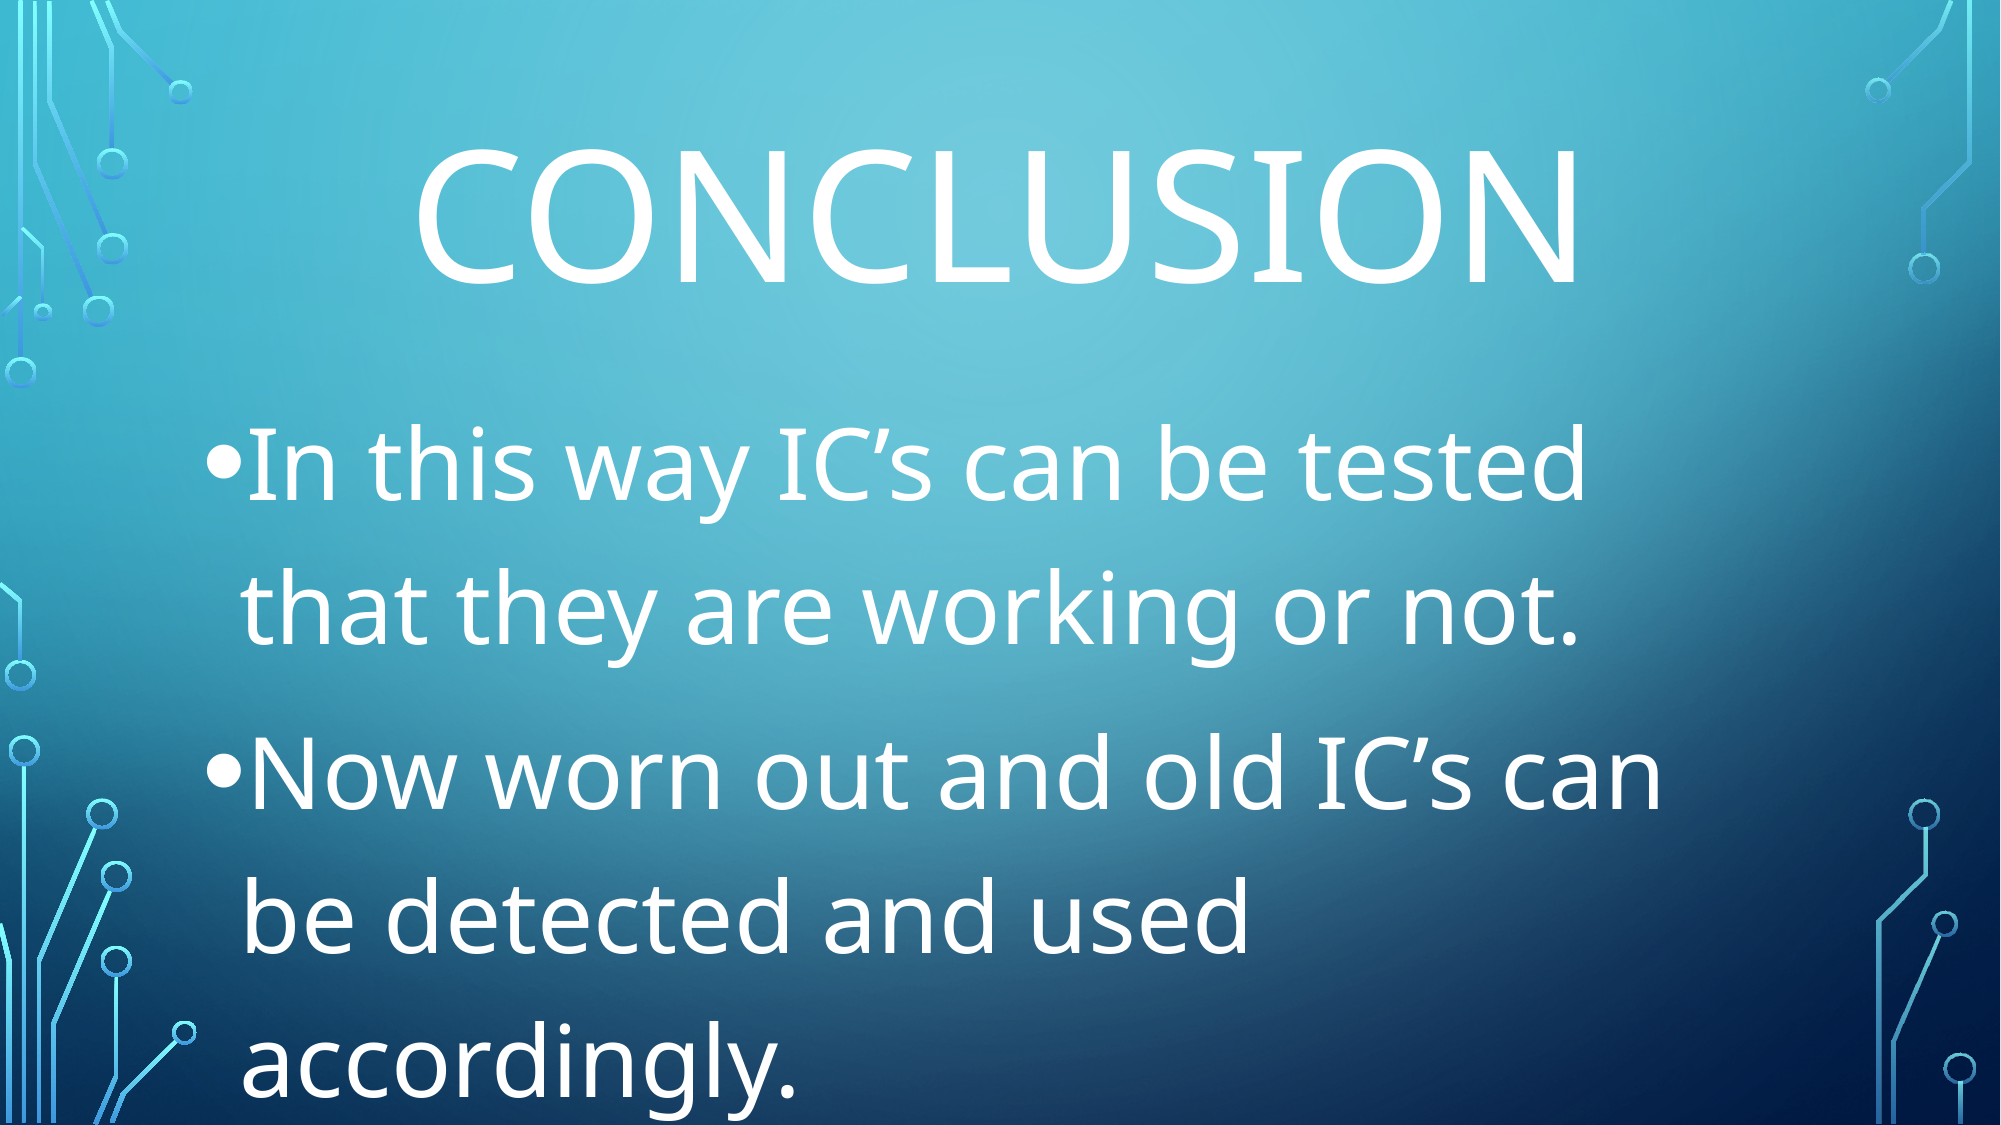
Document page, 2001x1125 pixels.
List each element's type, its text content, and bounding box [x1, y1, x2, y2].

title Conclusion [187, 101, 1813, 344]
list In this way IC’s can be tested that they are working or not. Now worn out and old IC’s can be detected and used accordingly. [187, 369, 1813, 950]
